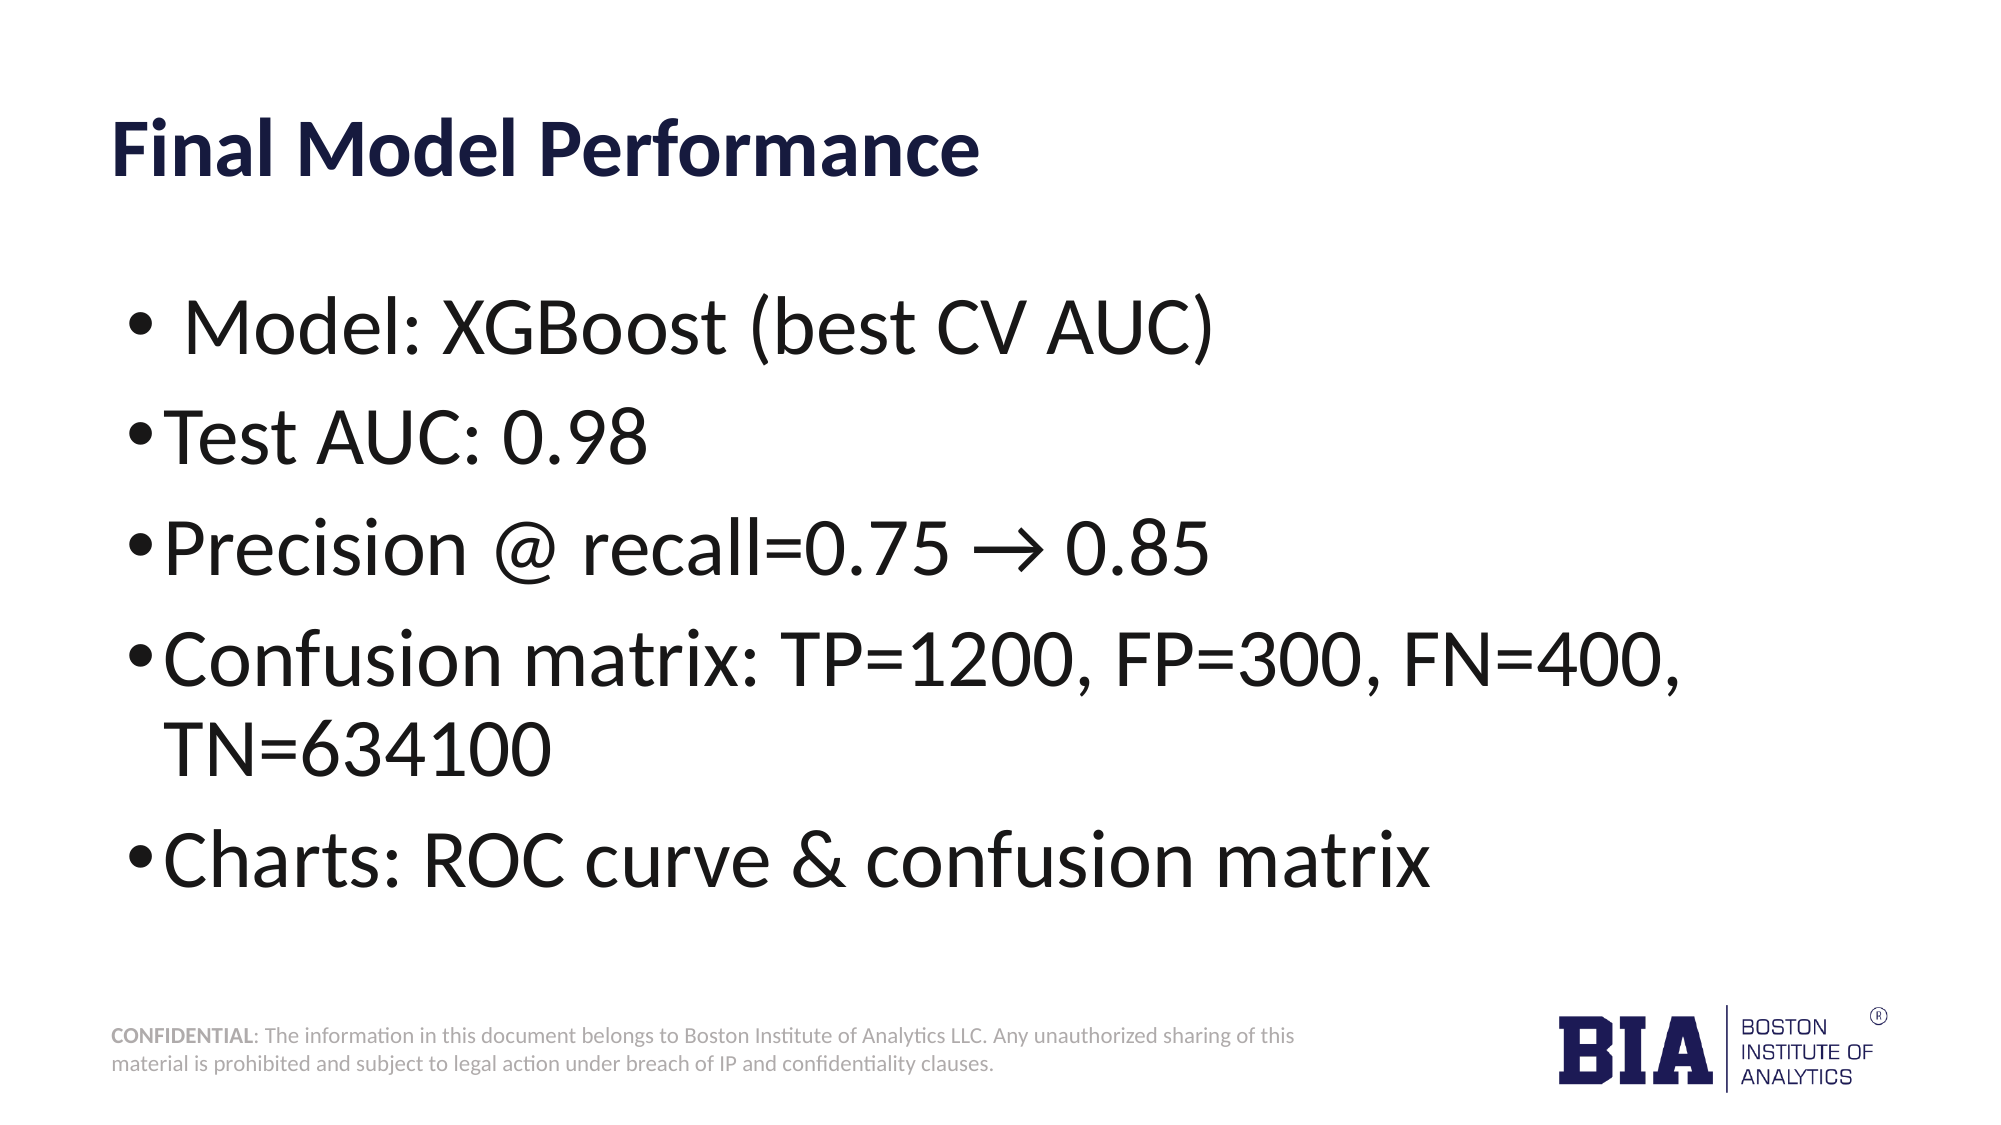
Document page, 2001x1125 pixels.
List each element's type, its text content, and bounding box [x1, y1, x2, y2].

picture [1557, 1003, 1889, 1094]
list Model: XGBoost (best CV AUC) Test AUC: 0.98 Precision @ recall=0.75 → 0.85 Confusion matrix: TP=1200, FP=300, FN=400, TN=634100 Charts: ROC curve & confusion matrix [111, 274, 1889, 997]
title Final Model Performance [111, 99, 1889, 200]
